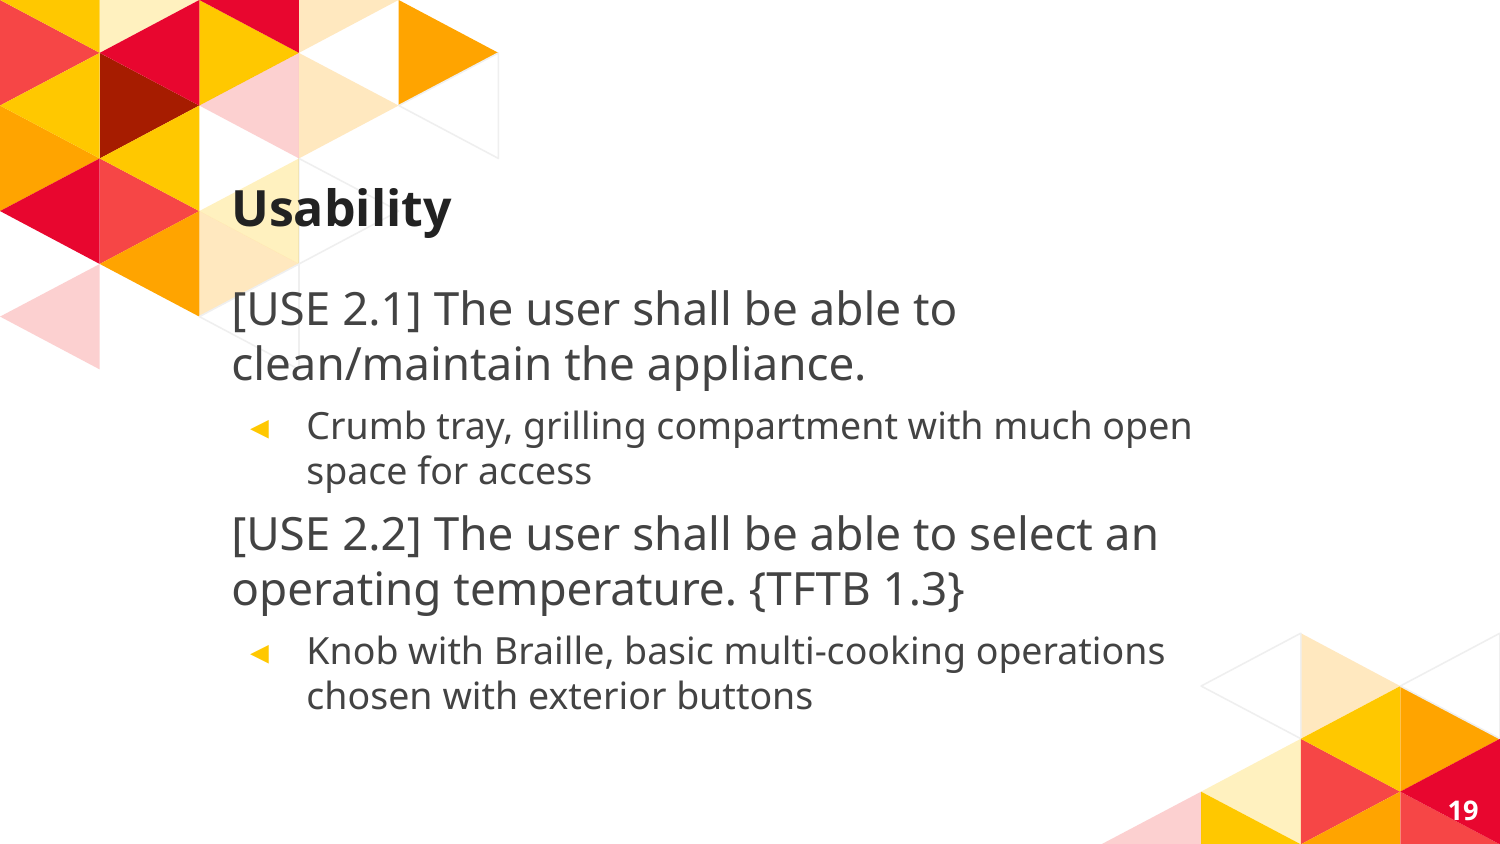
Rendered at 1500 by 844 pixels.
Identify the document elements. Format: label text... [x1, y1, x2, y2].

title Usability [216, 142, 1276, 252]
list [USE 2.1] The user shall be able to clean/maintain the appliance. Crumb tray, grilling compartment with much open space for access [USE 2.2] The user shall be able to select an operating temperature. {TFTB 1.3} Knob with Braille, basic multi-cooking operations chosen with exterior buttons [216, 264, 1276, 741]
slide_number 19 [1403, 779, 1494, 844]
